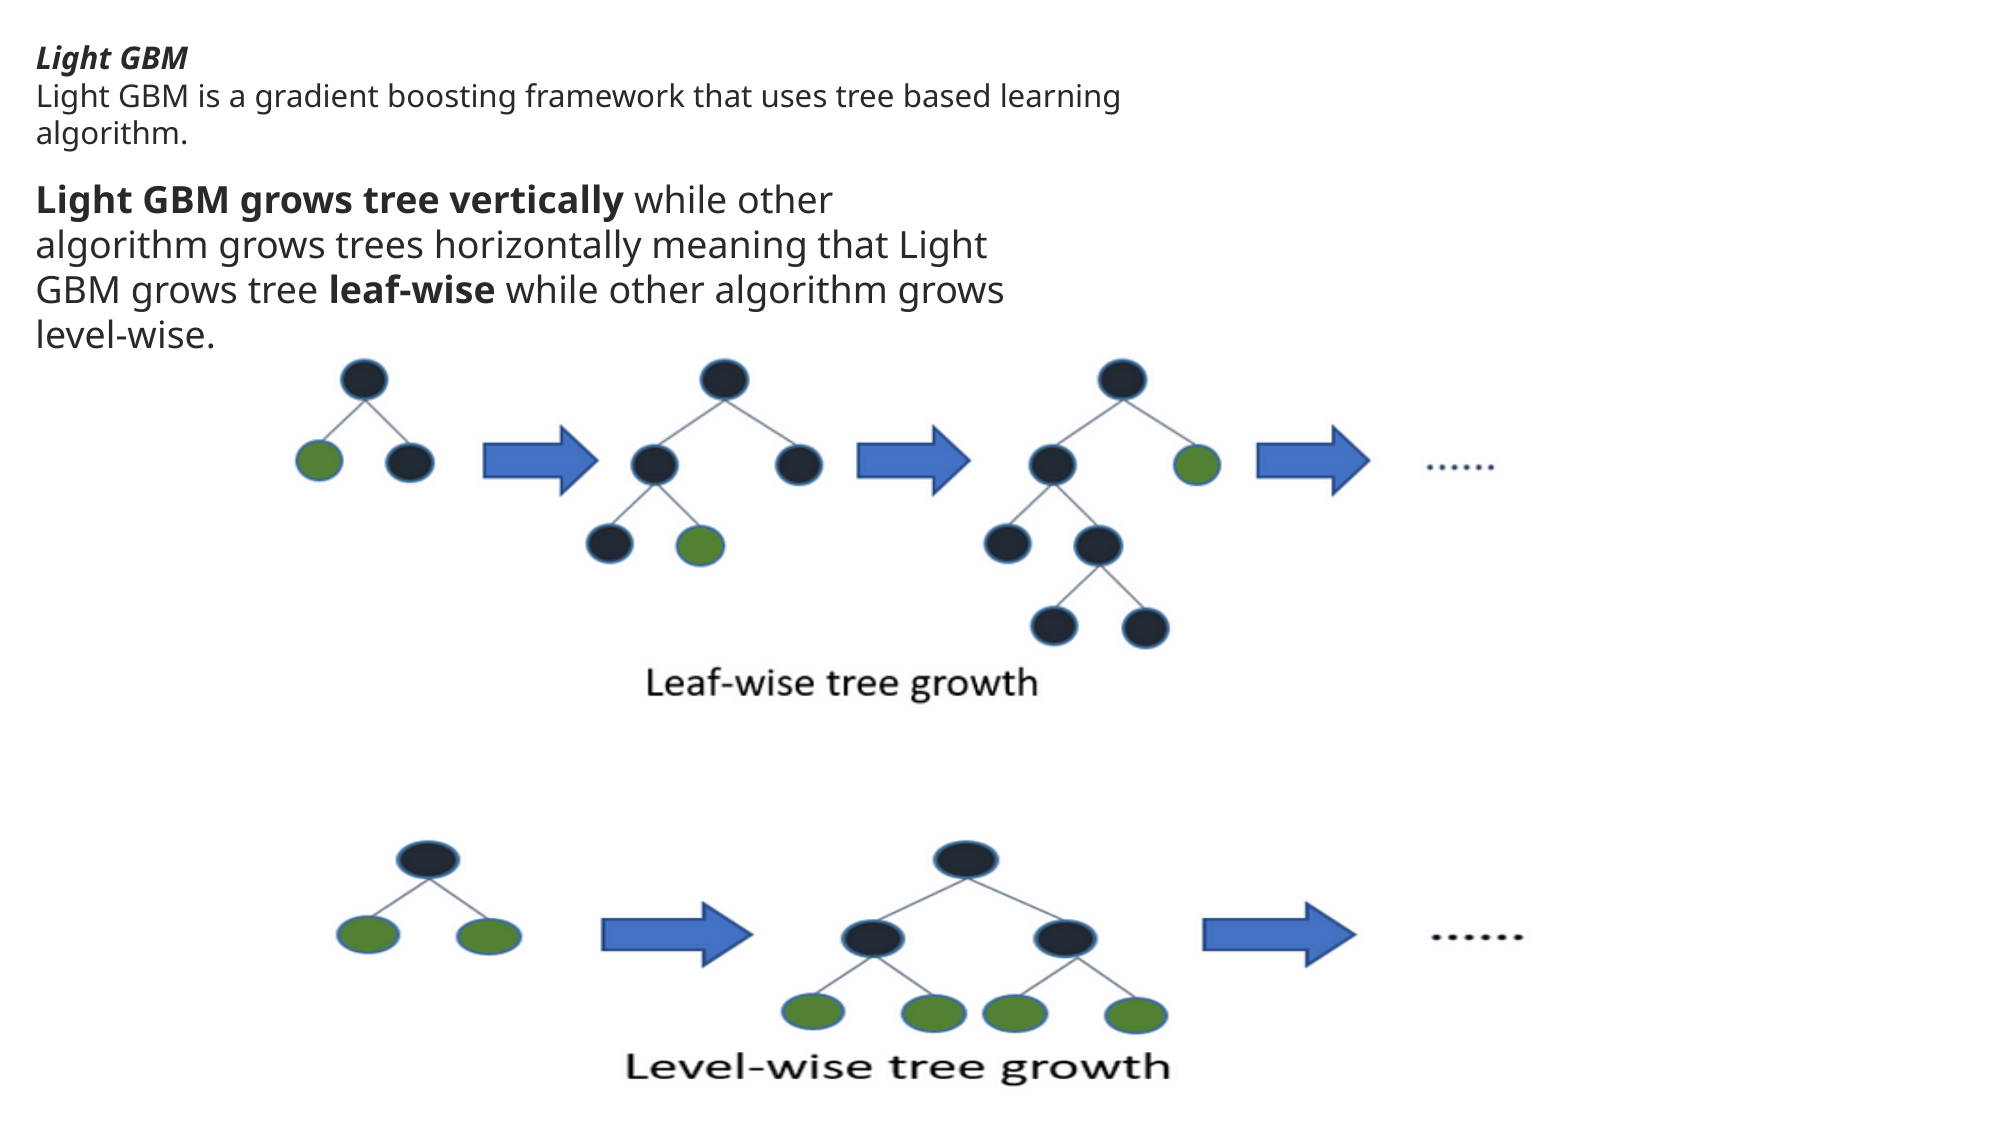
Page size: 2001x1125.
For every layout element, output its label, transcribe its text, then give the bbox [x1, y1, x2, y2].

text_box Light GBM Light GBM is a gradient boosting framework that uses tree based learning algorithm. [20, 31, 1233, 159]
text_box Light GBM grows tree vertically while other algorithm grows trees horizontally meaning that Light GBM grows tree leaf-wise while other algorithm grows level-wise. [20, 168, 1022, 364]
picture [279, 295, 1595, 1125]
